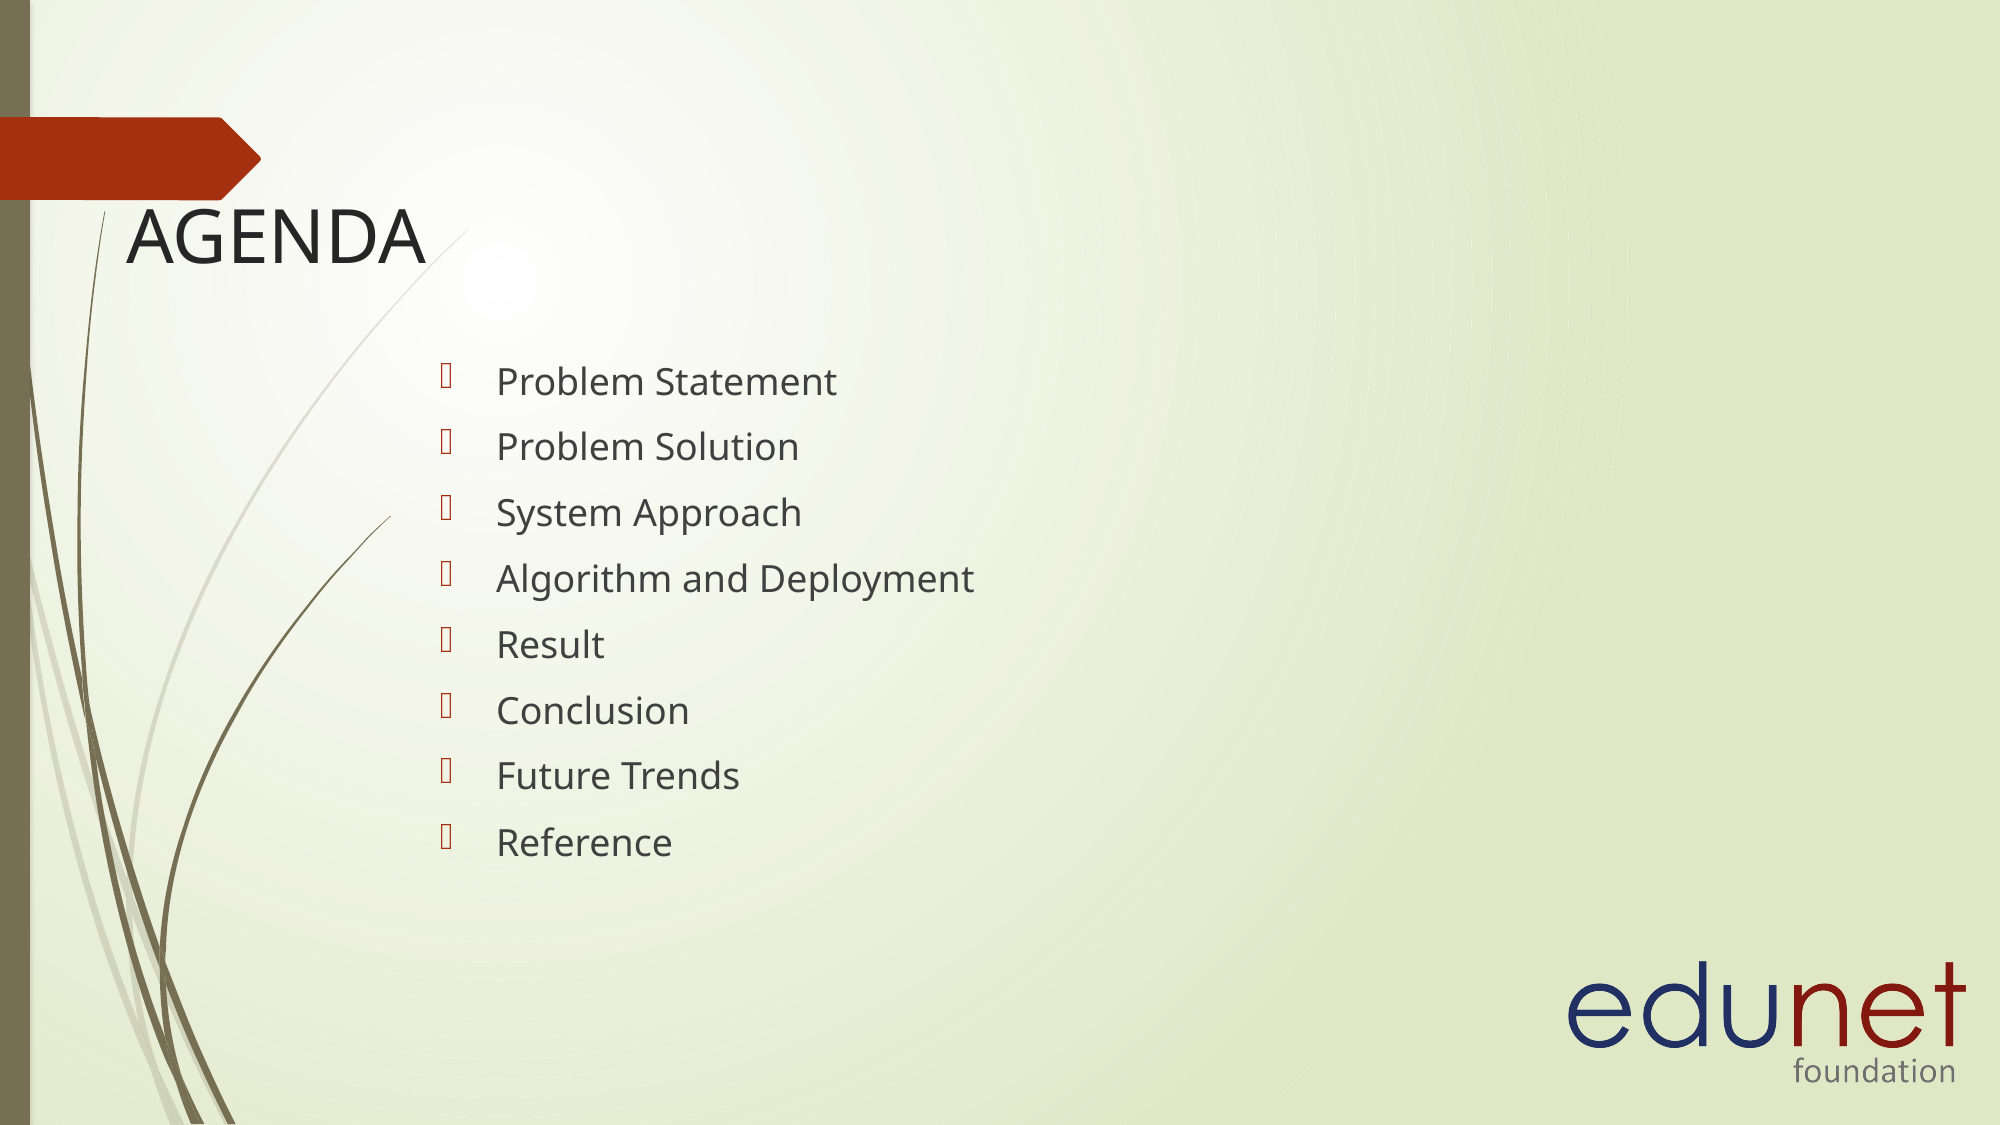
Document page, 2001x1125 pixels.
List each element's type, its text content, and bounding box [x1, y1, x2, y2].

list Problem Statement Problem Solution System Approach Algorithm and Deployment Result Conclusion Future Trends Reference [424, 350, 1888, 970]
picture [1559, 956, 1971, 1091]
title AGENDA [111, 180, 1522, 398]
